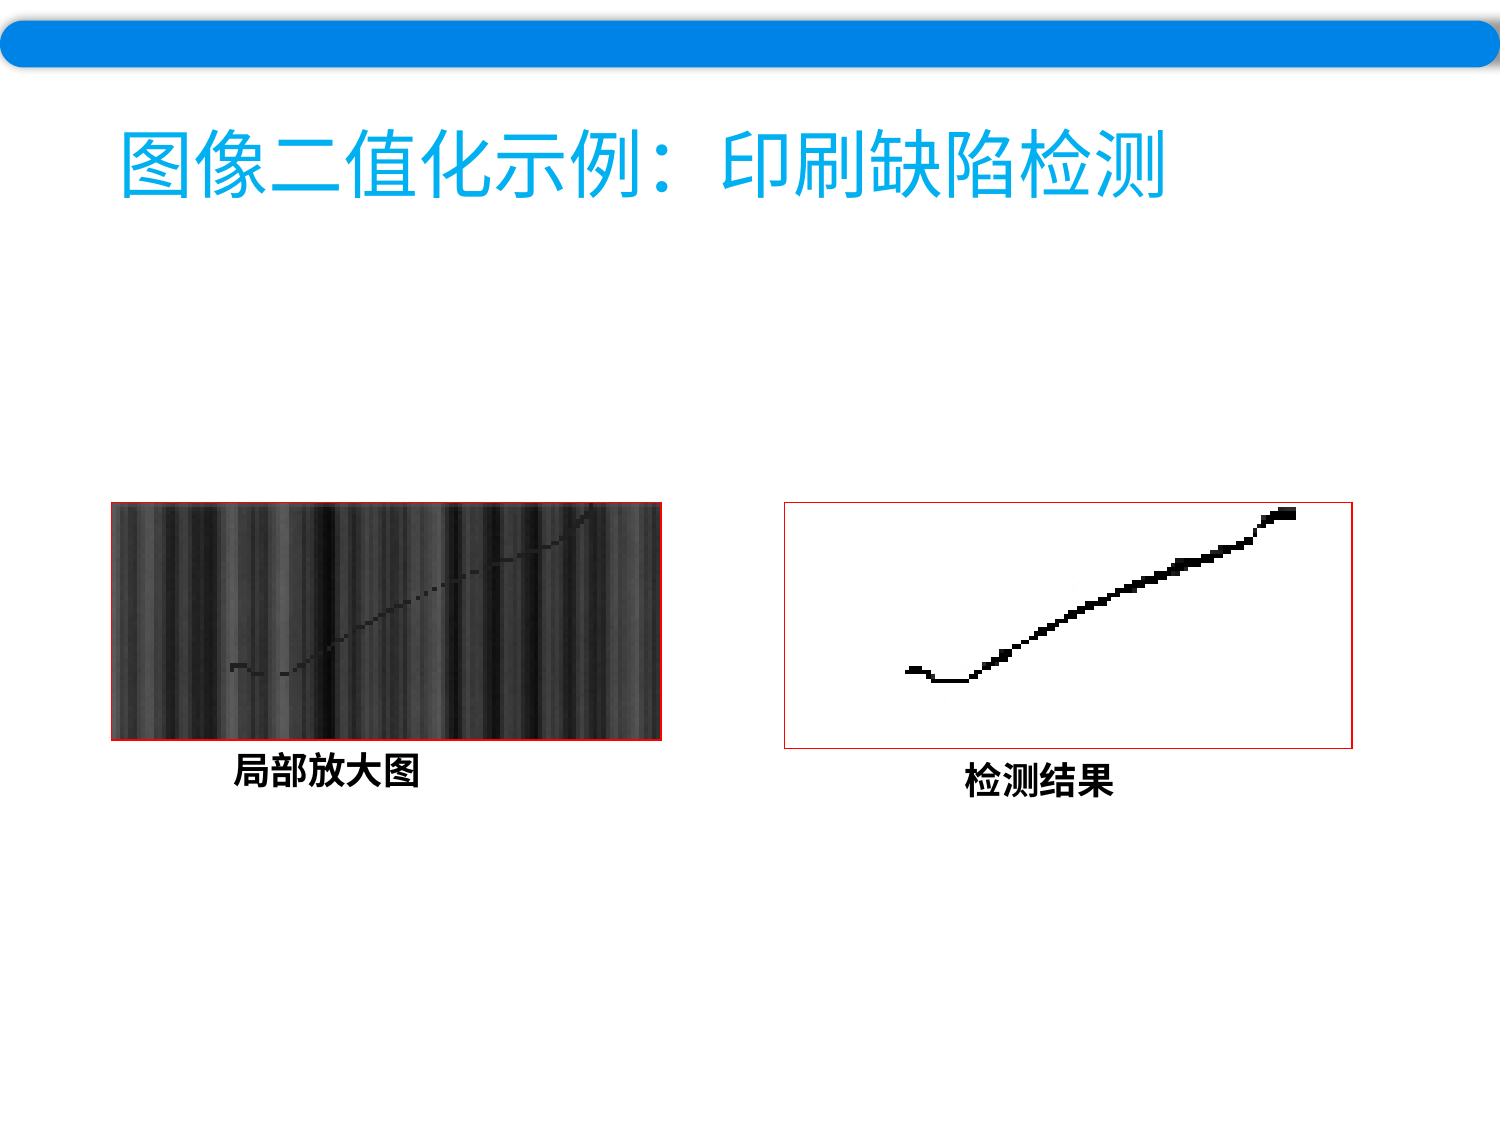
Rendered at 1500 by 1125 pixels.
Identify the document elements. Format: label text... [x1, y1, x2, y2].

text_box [785, 503, 1351, 825]
text_box [0, 19, 1500, 69]
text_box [112, 503, 661, 815]
title 图像二值化示例：印刷缺陷检测 [103, 77, 1397, 278]
